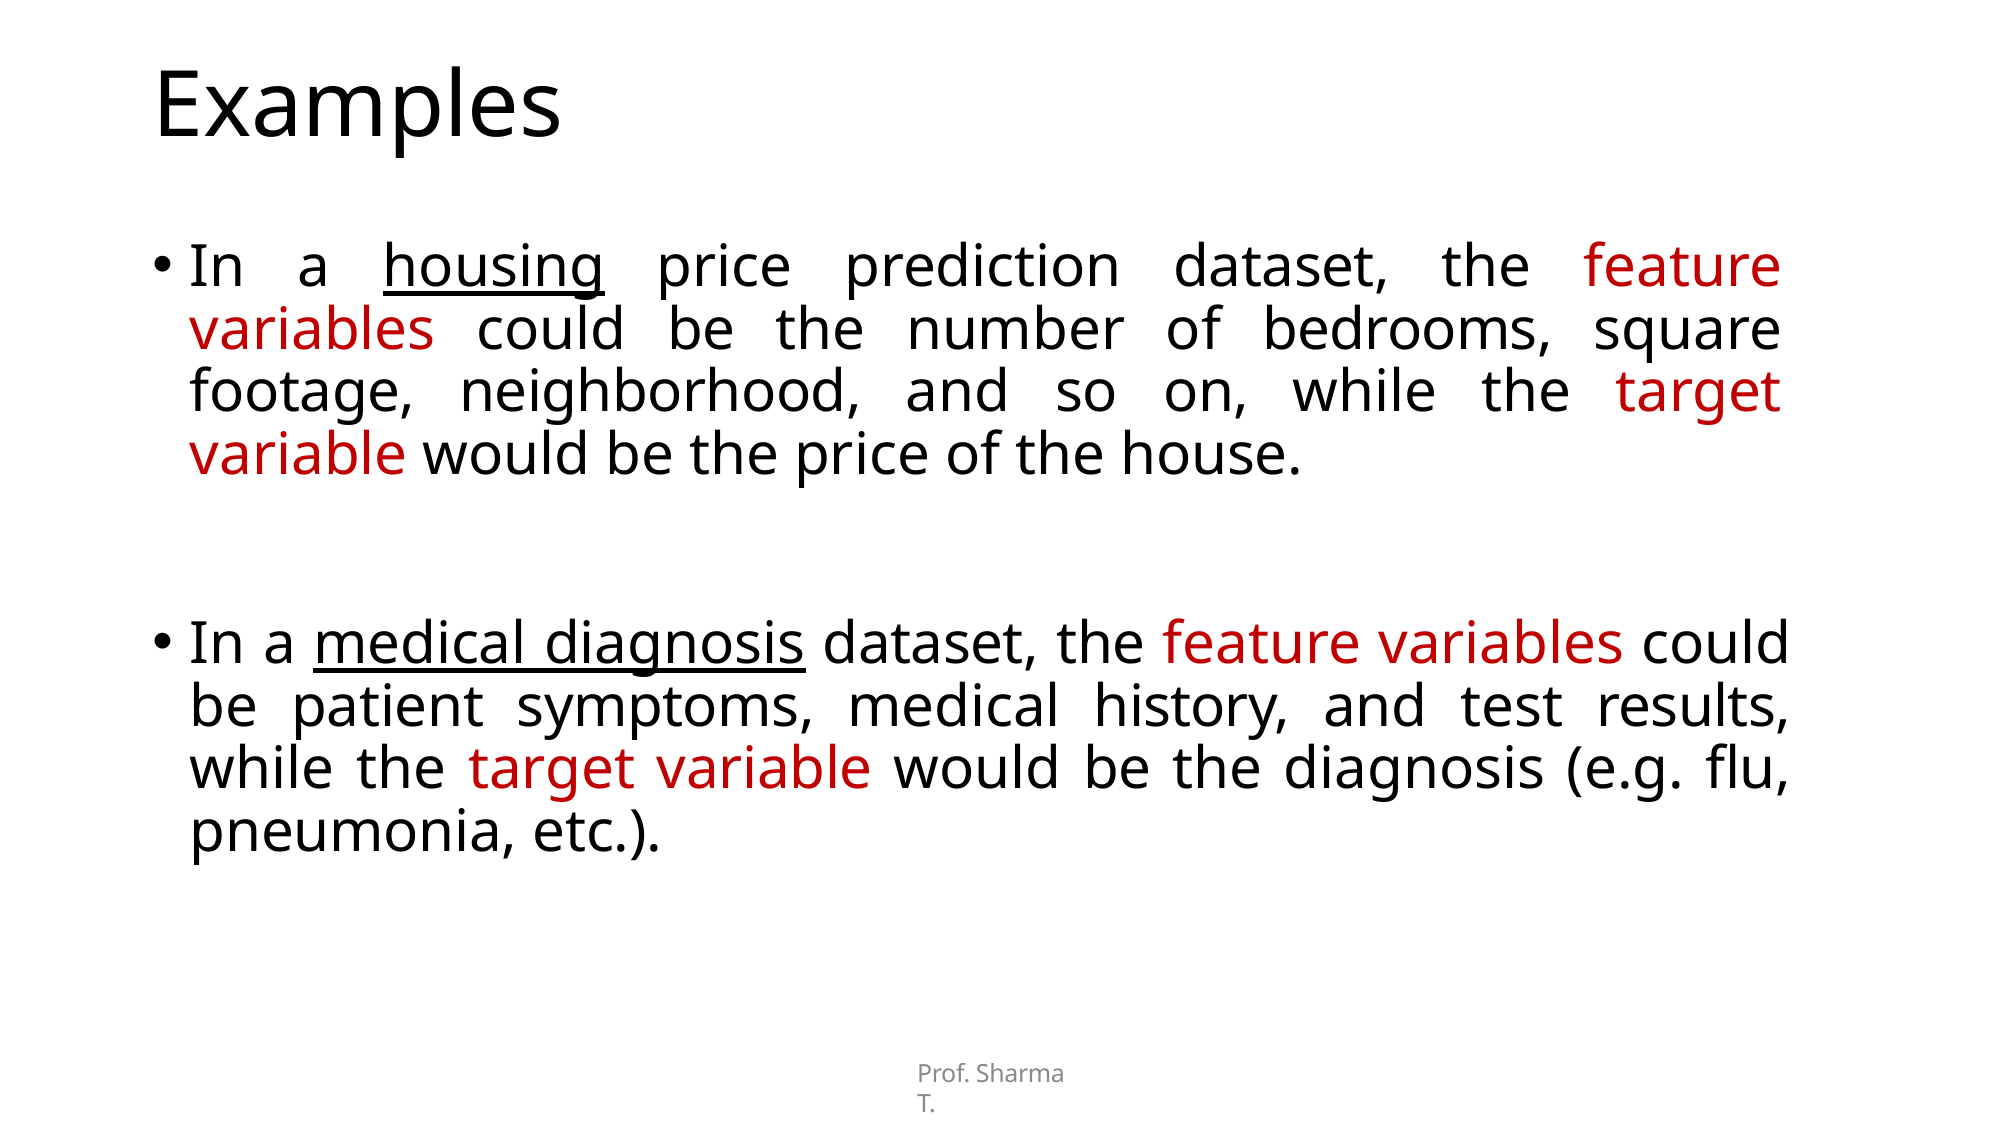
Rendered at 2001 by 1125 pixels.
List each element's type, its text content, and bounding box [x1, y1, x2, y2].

slide_number Prof. Sharma T. [915, 1057, 1086, 1125]
text_box In a housing price prediction dataset, the feature variables could be the number of bedrooms, square footage, neighborhood, and so on, while the target variable would be the price of the house. [150, 225, 1783, 486]
title Examples [150, 43, 1731, 225]
text_box In a medical diagnosis dataset, the feature variables could be patient symptoms, medical history, and test results, while the target variable would be the diagnosis (e.g. flu, pneumonia, etc.). [150, 602, 1792, 863]
